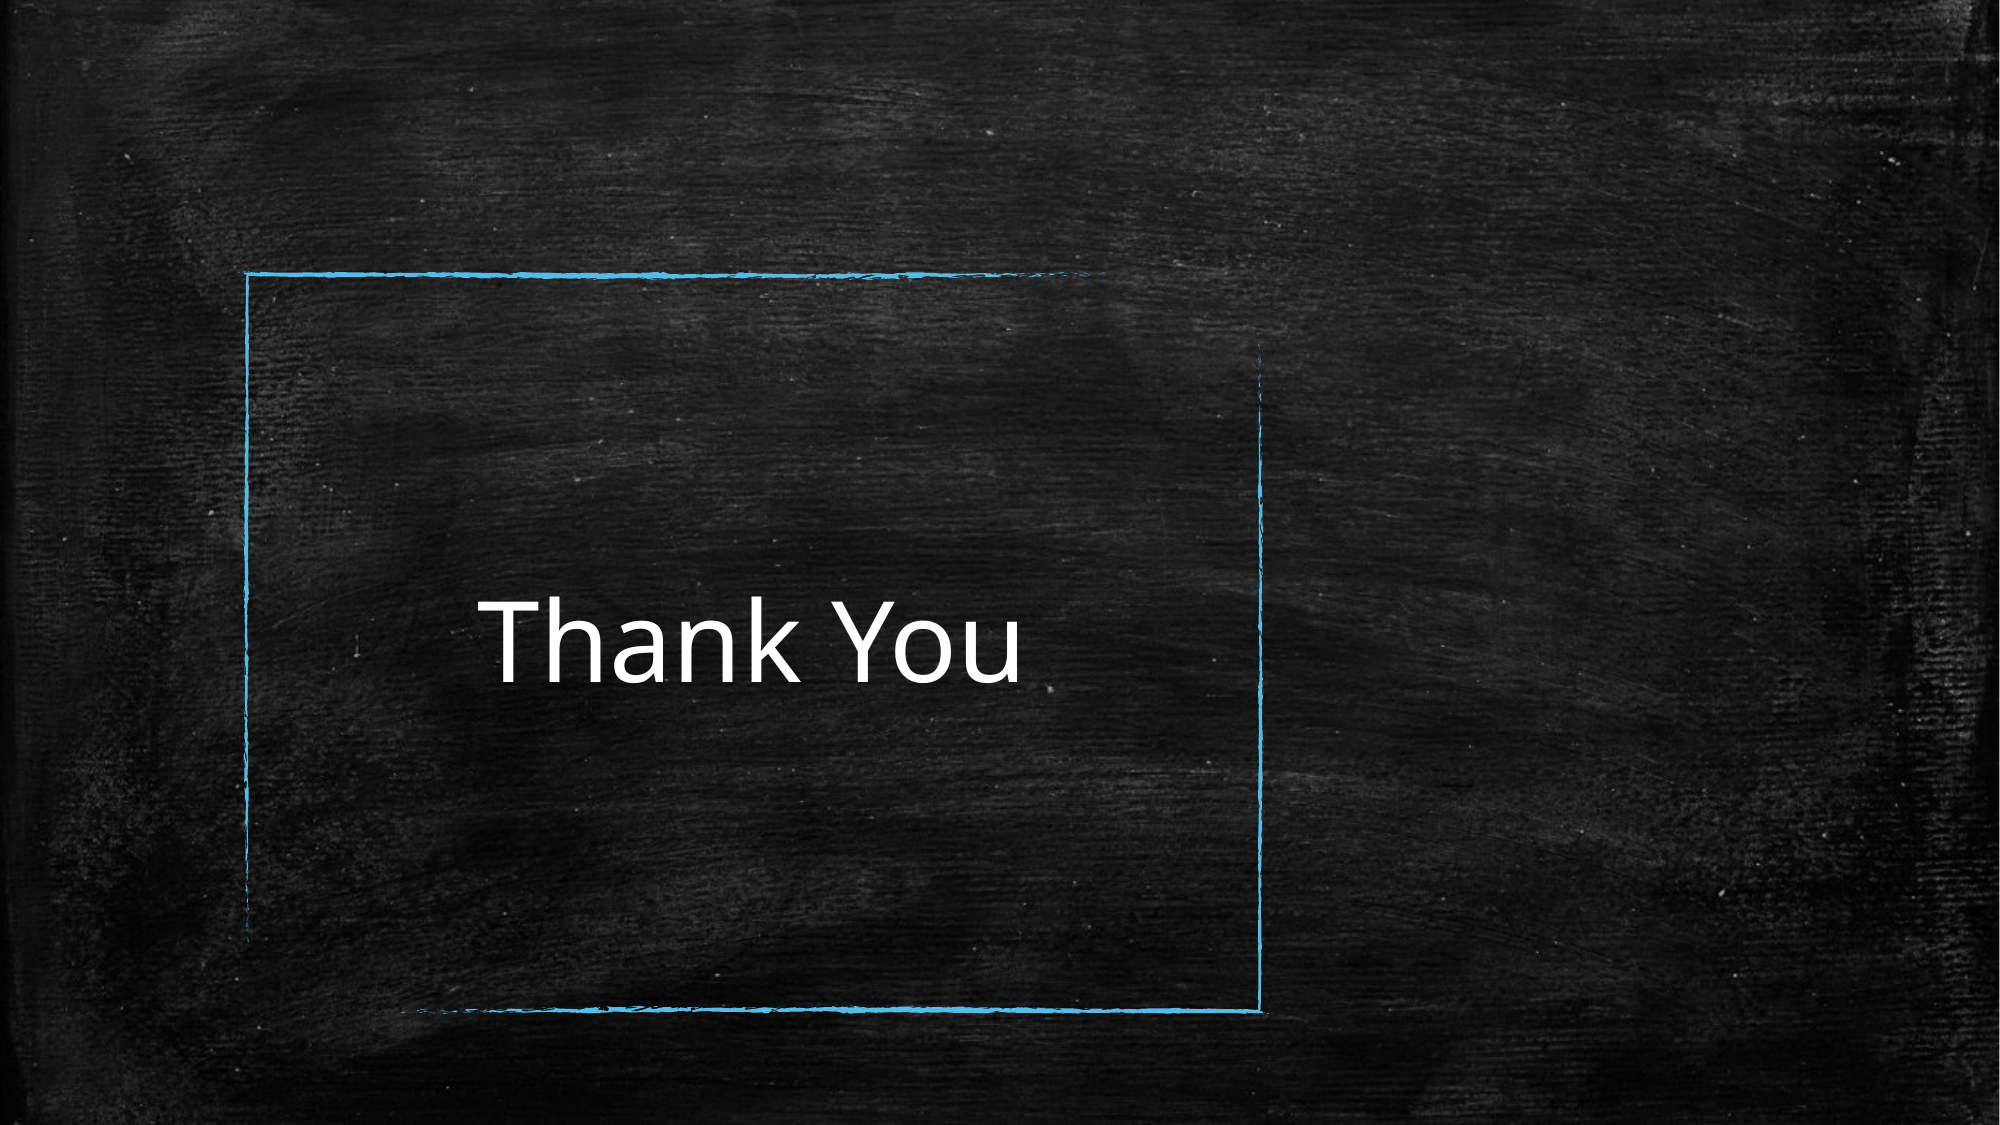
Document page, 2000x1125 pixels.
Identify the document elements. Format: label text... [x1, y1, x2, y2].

text_box Thank You [243, 562, 1261, 713]
